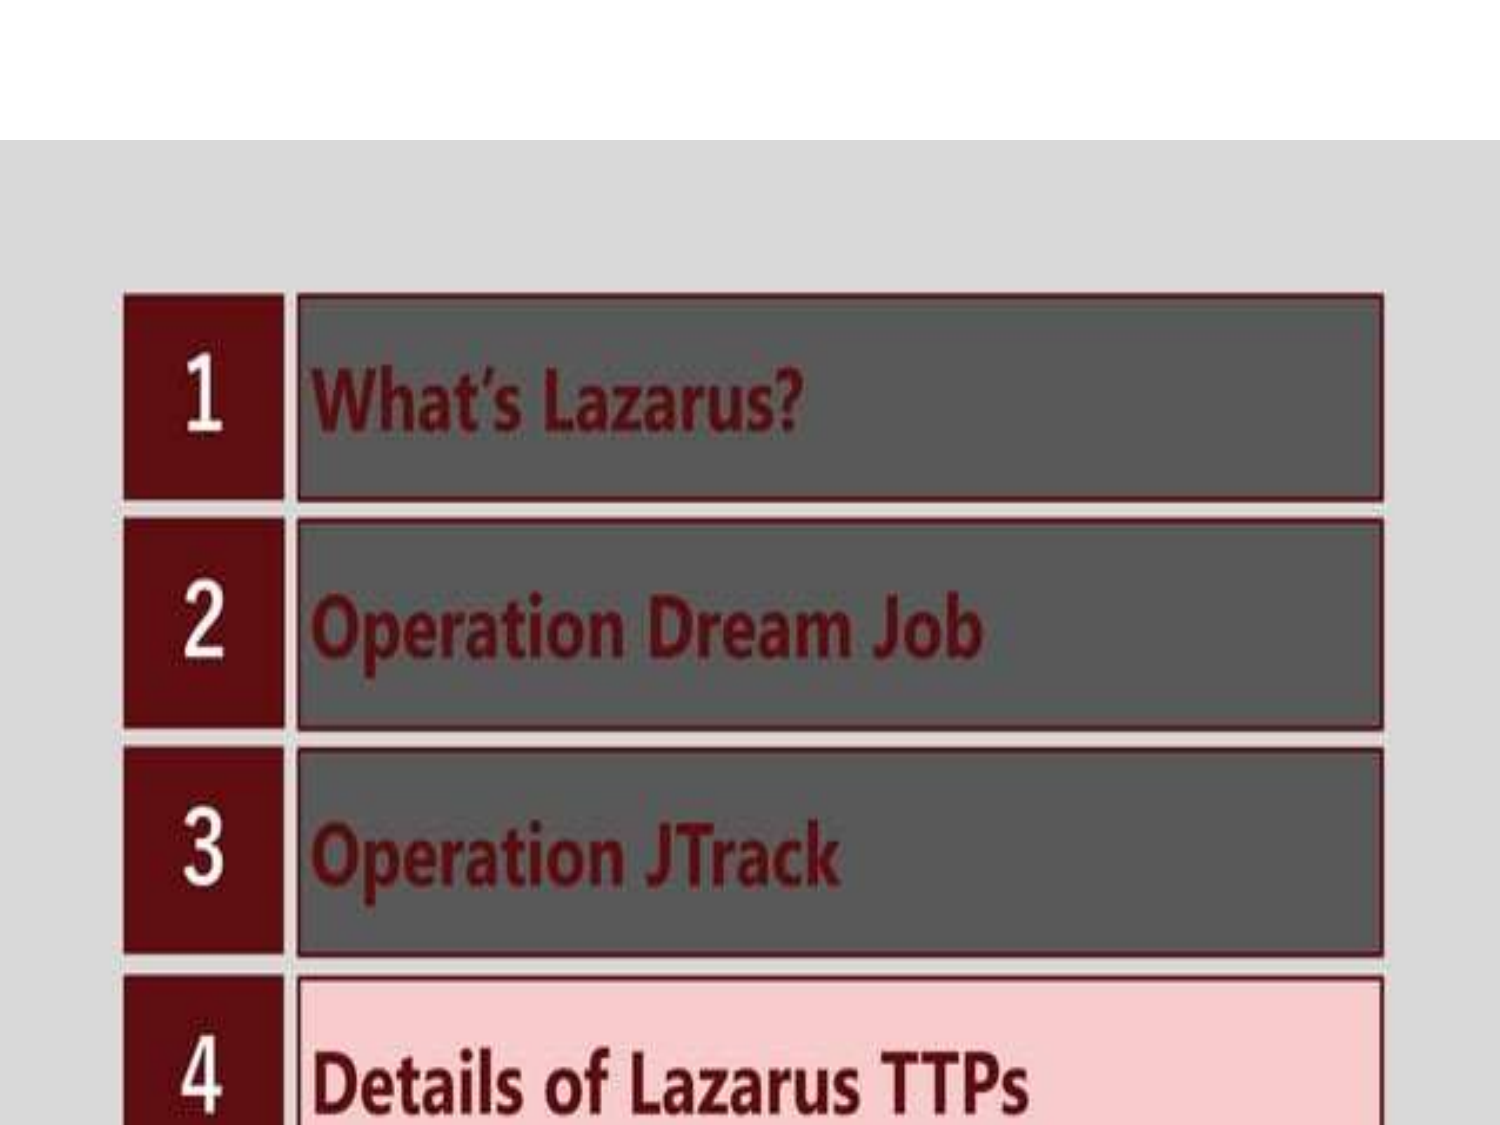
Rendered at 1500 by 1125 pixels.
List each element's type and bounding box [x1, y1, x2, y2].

picture [0, 139, 1500, 1125]
